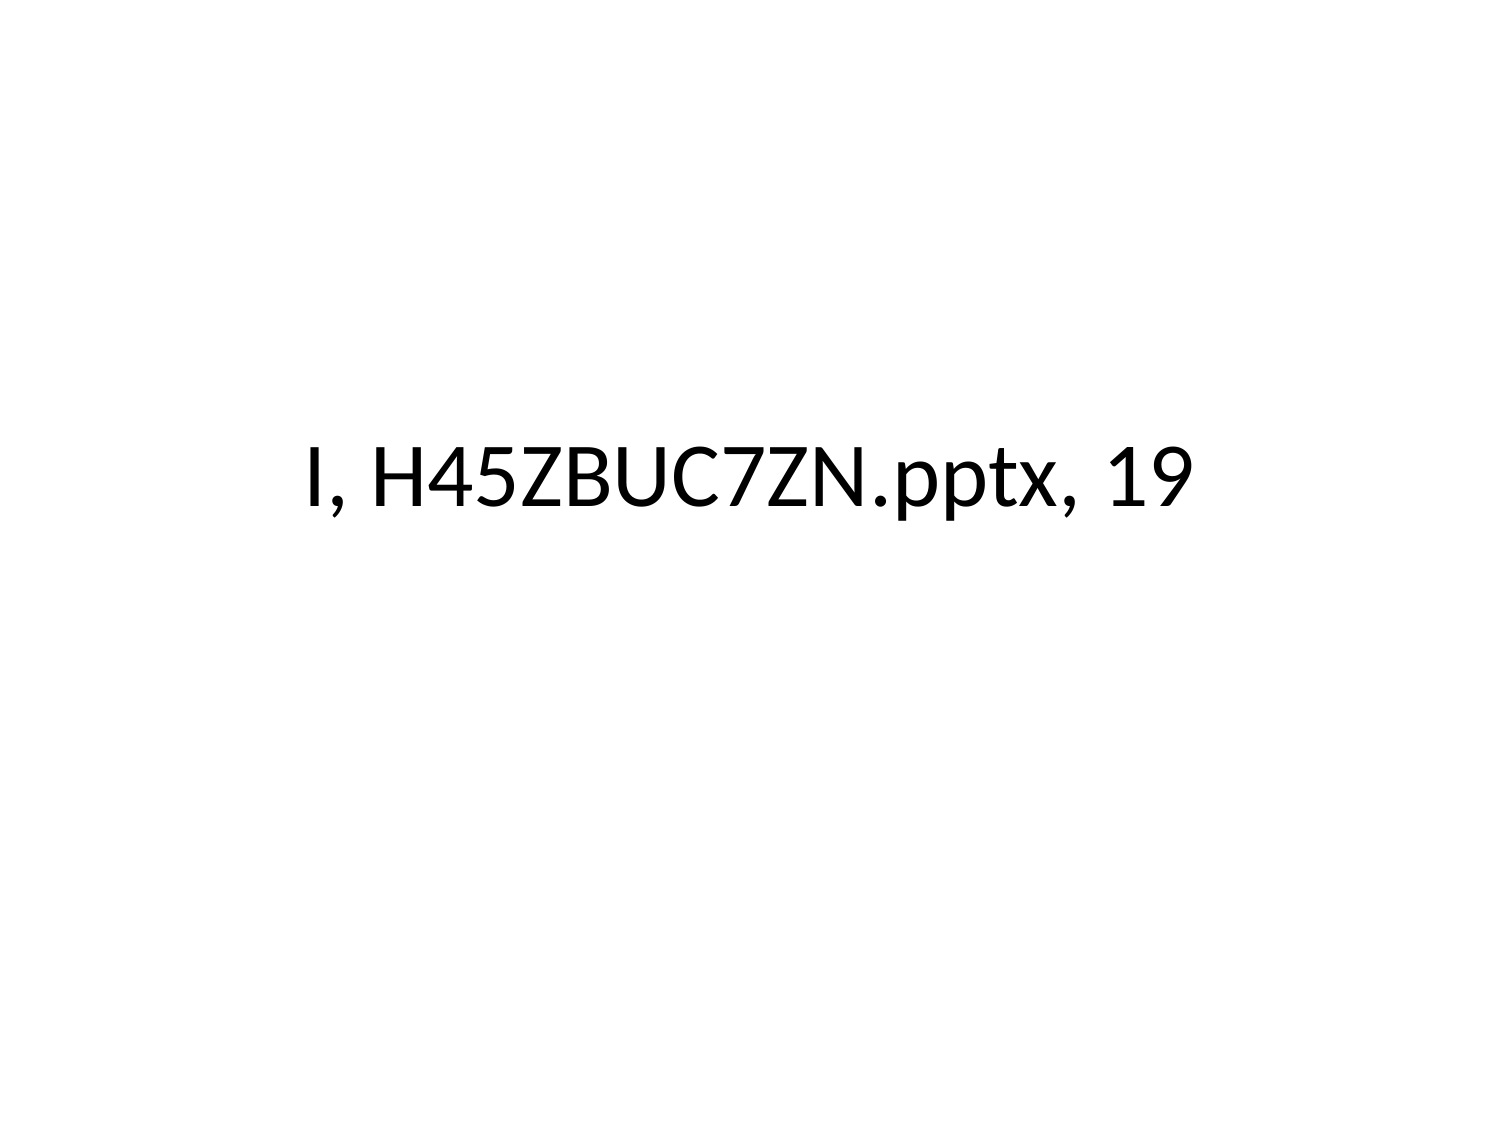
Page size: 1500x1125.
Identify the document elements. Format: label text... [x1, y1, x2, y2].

title I, H45ZBUC7ZN.pptx, 19 [112, 349, 1388, 591]
